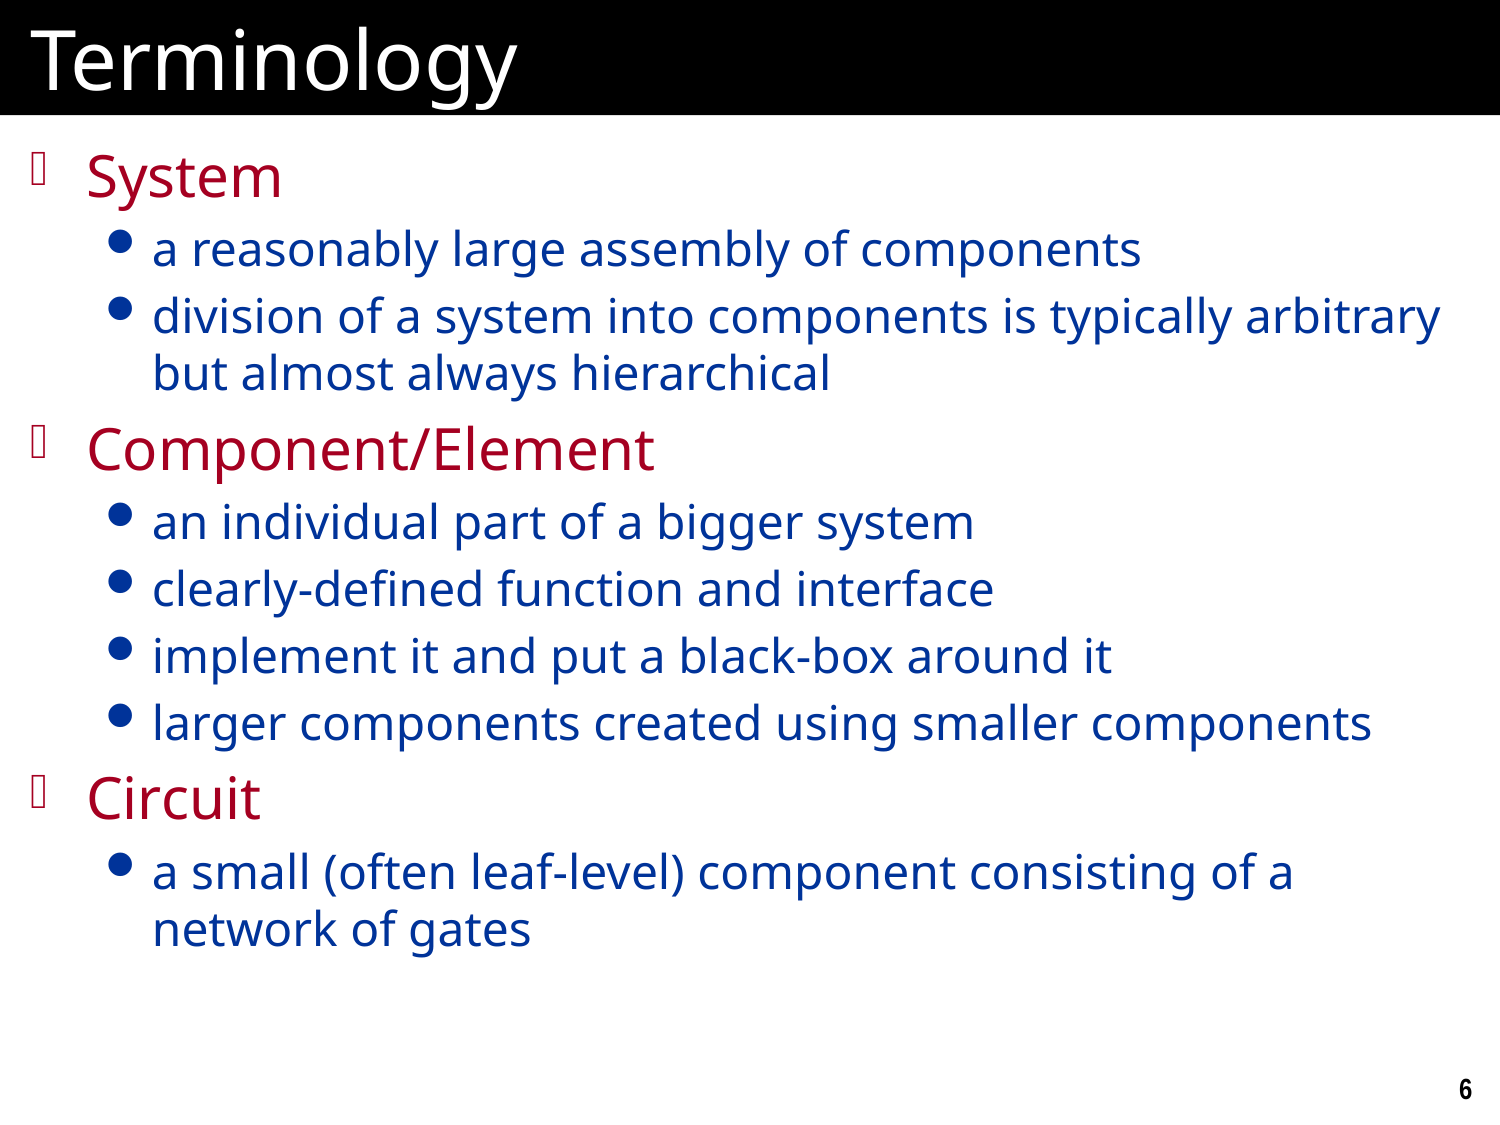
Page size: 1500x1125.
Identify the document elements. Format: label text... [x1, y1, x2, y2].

list System a reasonably large assembly of components division of a system into components is typically arbitrary but almost always hierarchical Component/Element an individual part of a bigger system clearly-defined function and interface implement it and put a black-box around it larger components created using smaller components Circuit a small (often leaf-level) component consisting of a network of gates [0, 115, 1500, 1125]
slide_number 6 [1424, 1062, 1488, 1113]
title Terminology [0, 0, 1500, 115]
